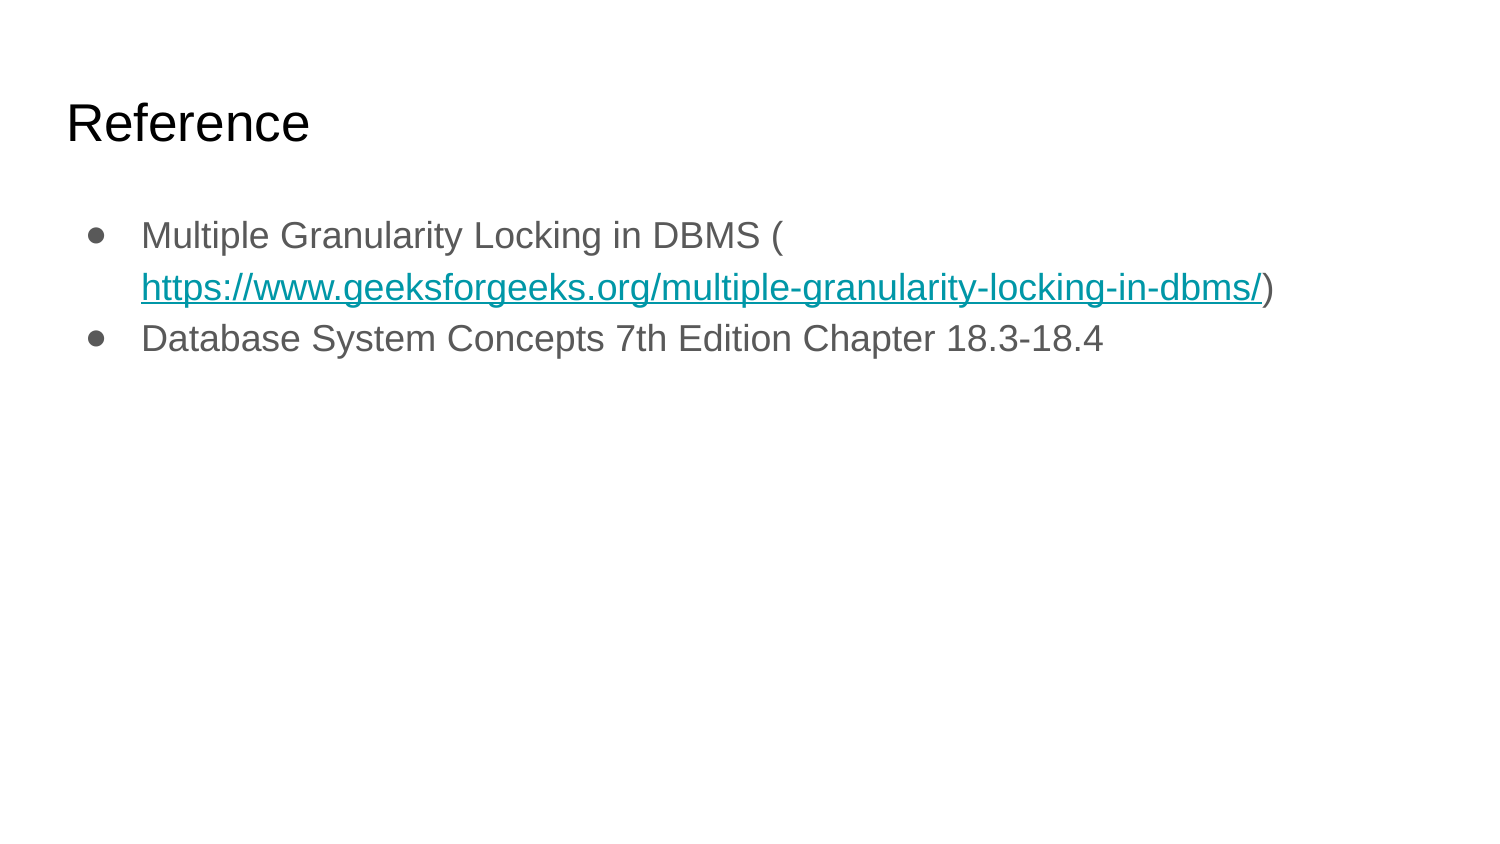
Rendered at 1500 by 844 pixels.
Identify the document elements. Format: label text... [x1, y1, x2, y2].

title Reference [51, 72, 1449, 167]
list Multiple Granularity Locking in DBMS (https://www.geeksforgeeks.org/multiple-granularity-locking-in-dbms/) Database System Concepts 7th Edition Chapter 18.3-18.4 [51, 189, 1449, 750]
